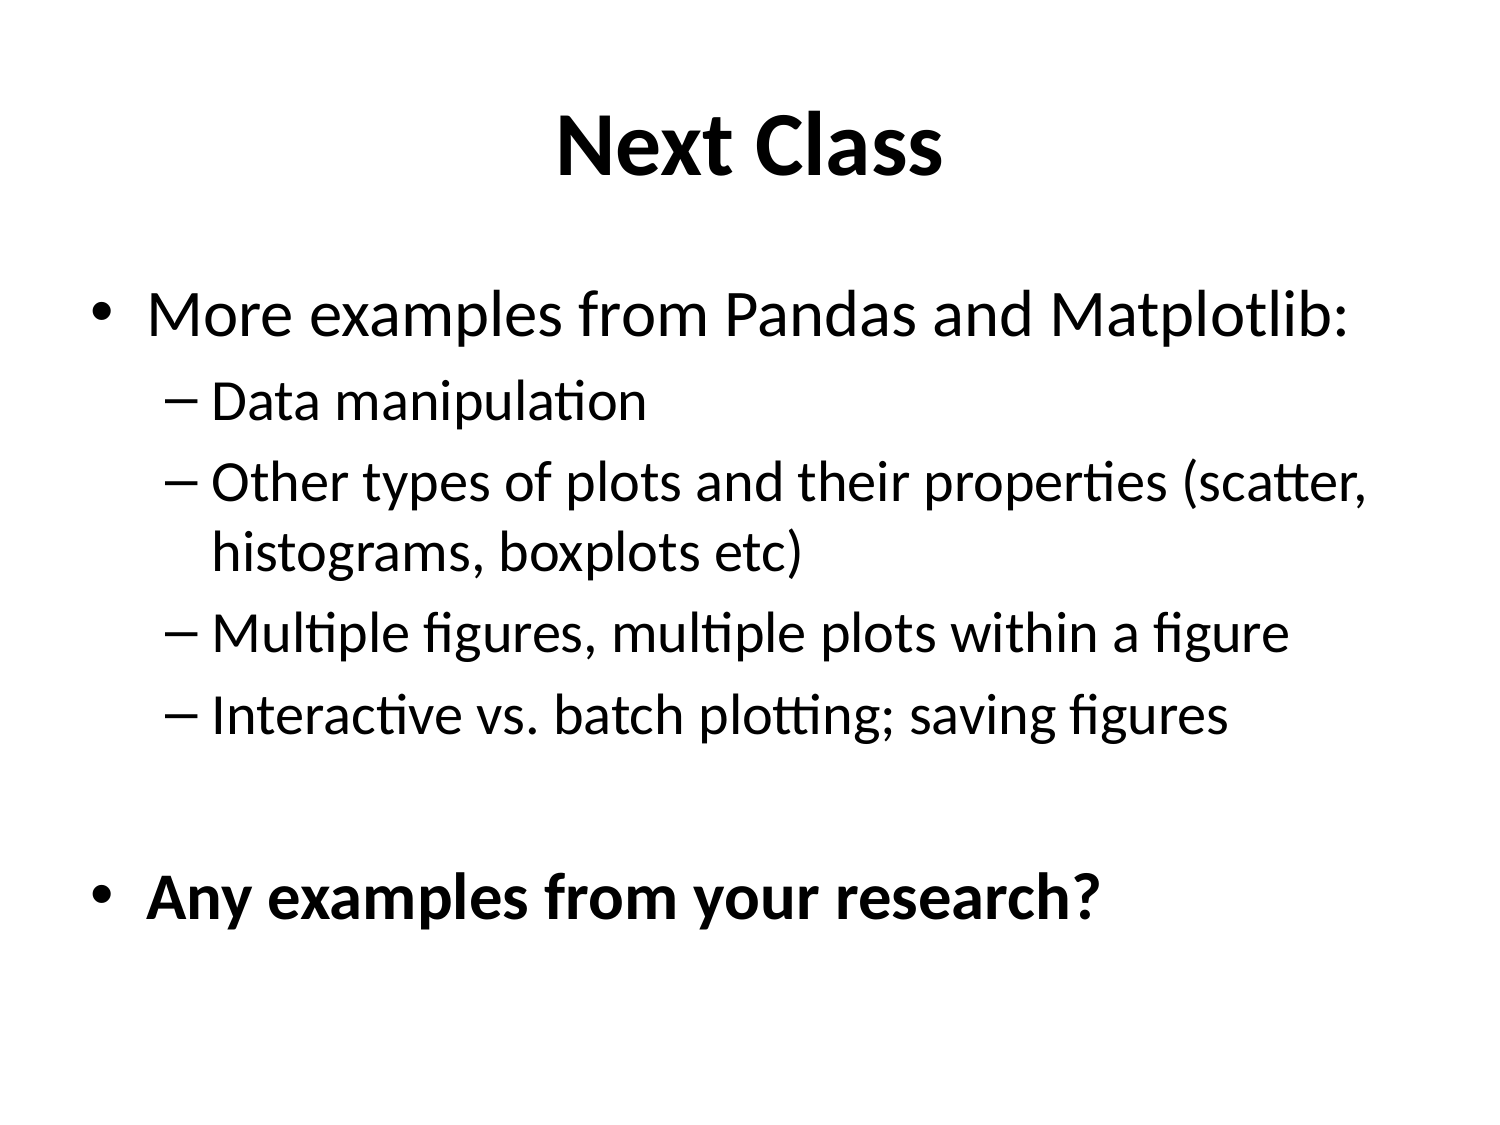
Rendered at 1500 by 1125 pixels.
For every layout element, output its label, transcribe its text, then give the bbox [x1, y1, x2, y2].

list More examples from Pandas and Matplotlib: Data manipulation Other types of plots and their properties (scatter, histograms, boxplots etc) Multiple figures, multiple plots within a figure Interactive vs. batch plotting; saving figures Any examples from your research? [75, 262, 1425, 1005]
title Next Class [75, 45, 1425, 233]
